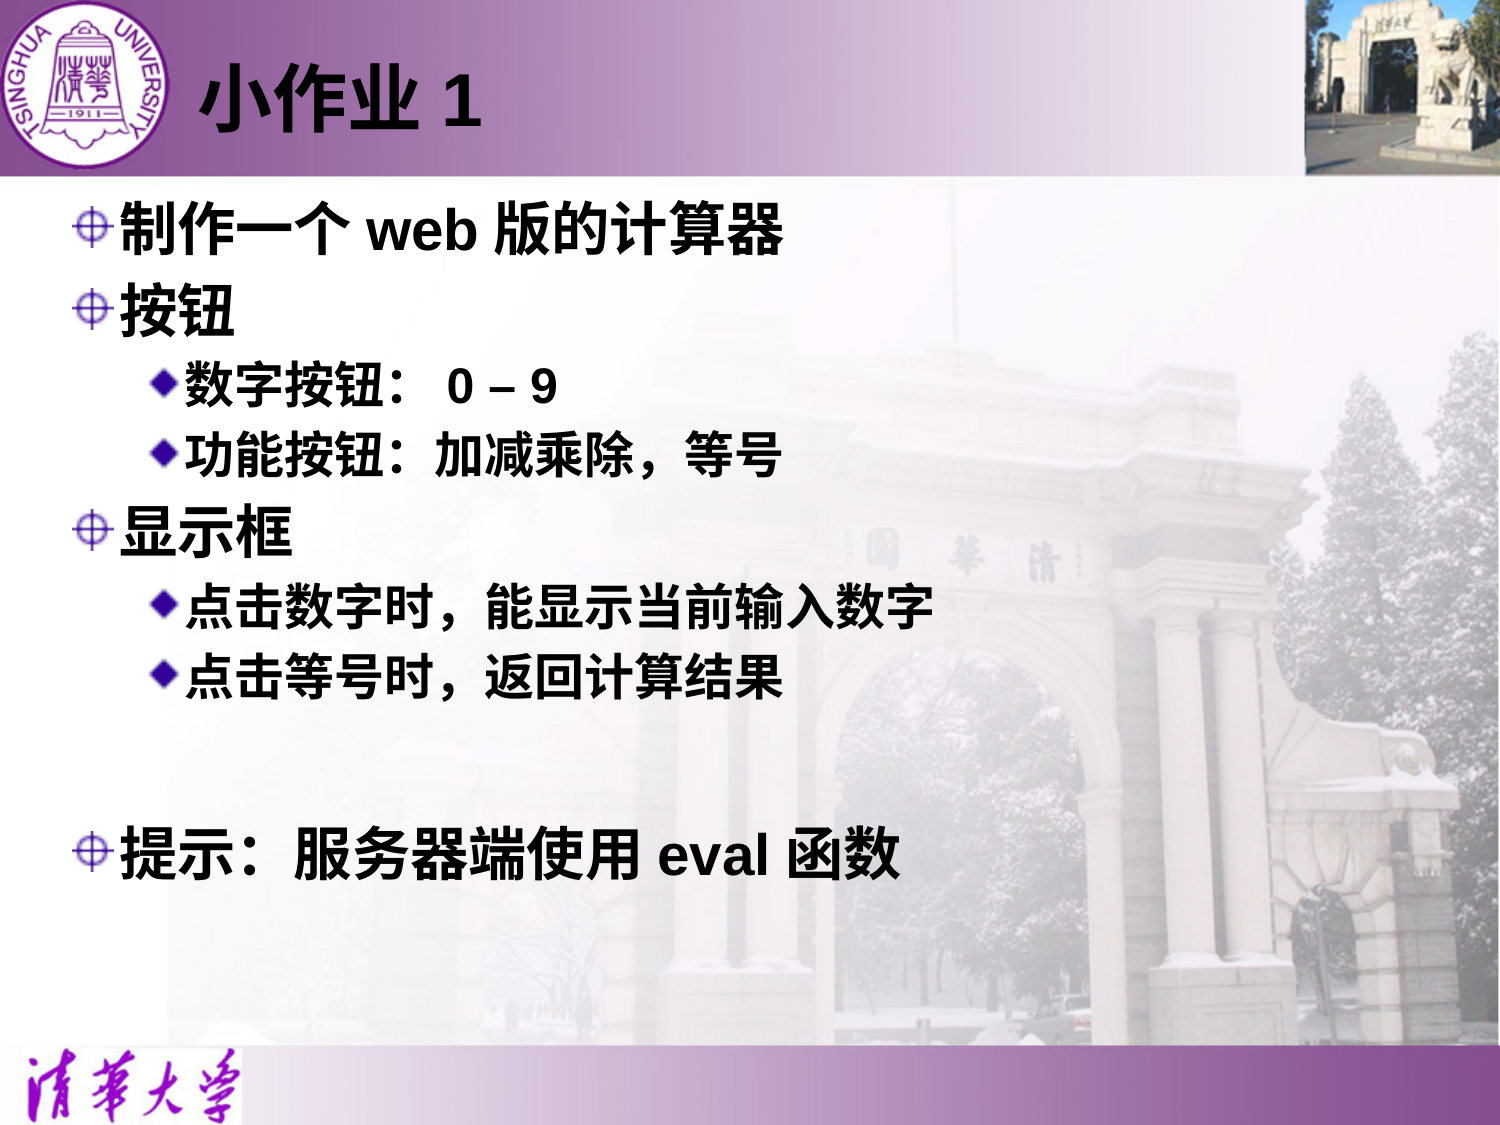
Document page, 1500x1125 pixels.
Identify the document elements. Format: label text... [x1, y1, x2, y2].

picture [72, 206, 114, 248]
picture [72, 288, 114, 330]
picture [147, 657, 183, 693]
picture [0, 0, 1500, 1125]
picture [147, 366, 183, 402]
picture [72, 509, 114, 551]
picture [72, 831, 114, 872]
title 小作业1 [182, 30, 1270, 162]
picture [147, 436, 183, 472]
picture [147, 587, 183, 623]
list 制作一个web版的计算器 按钮 数字按钮：0 – 9 功能按钮：加减乘除，等号 显示框 点击数字时，能显示当前输入数字 点击等号时，返回计算结果 提示：服务器端使用eval函数 [0, 184, 1436, 1048]
